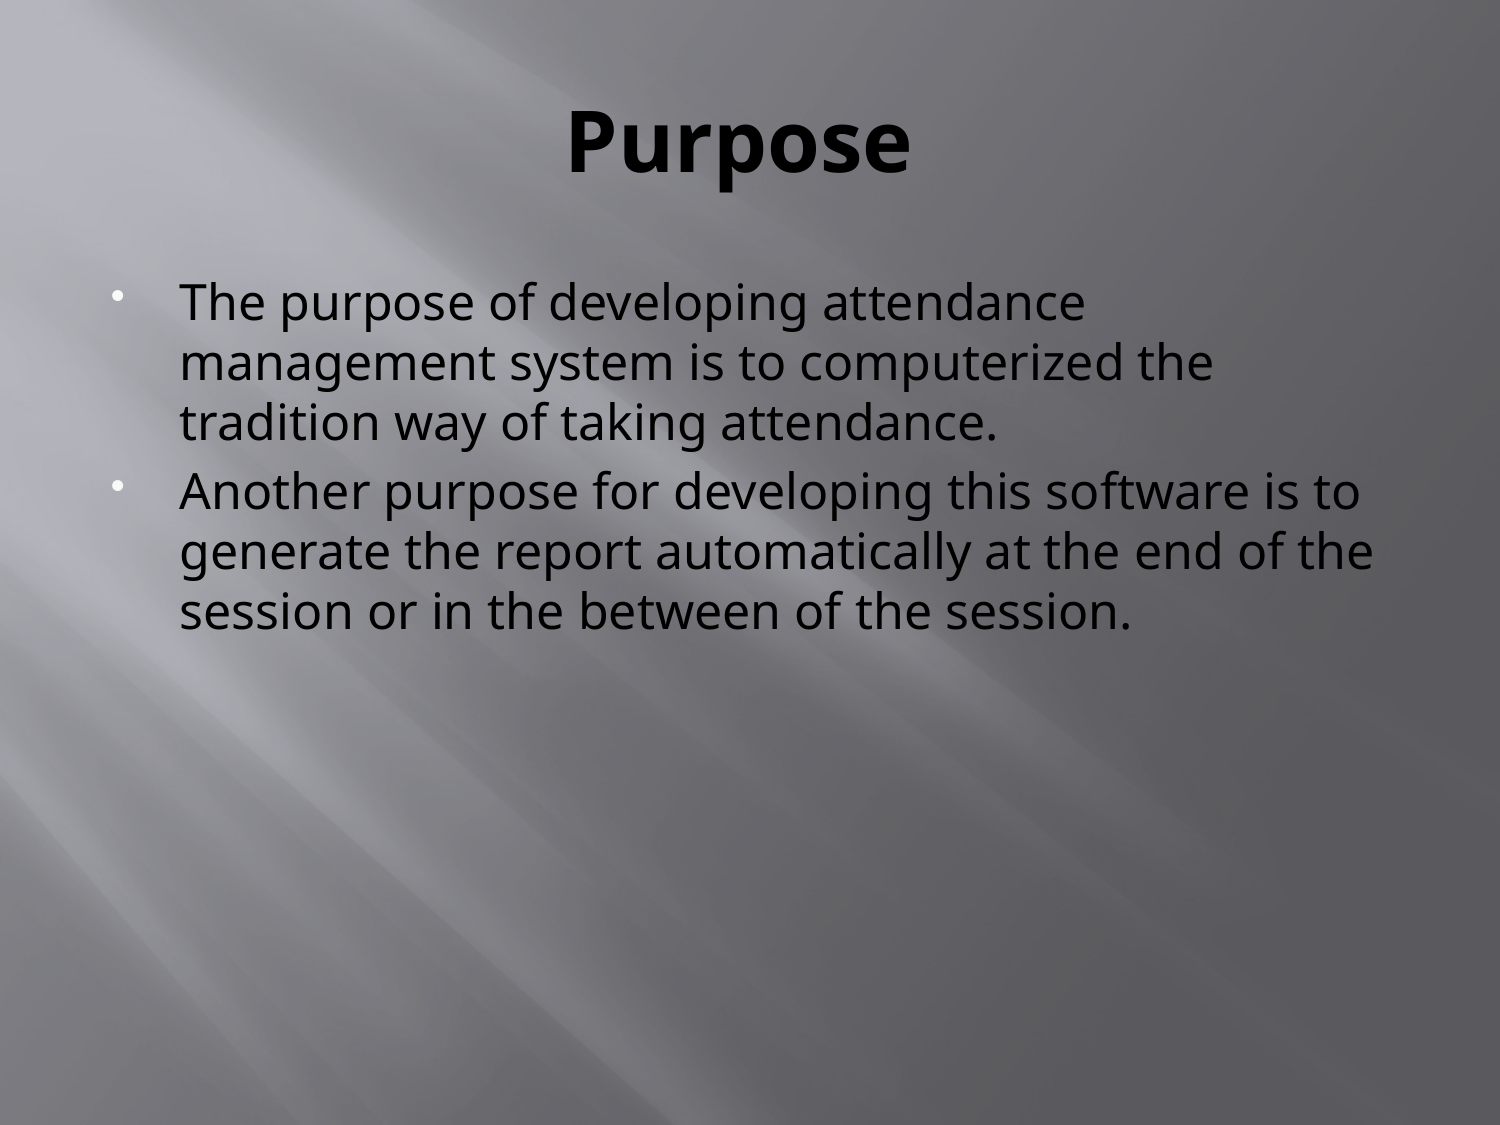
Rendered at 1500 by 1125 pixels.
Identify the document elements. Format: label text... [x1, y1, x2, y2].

list The purpose of developing attendance management system is to computerized the tradition way of taking attendance. Another purpose for developing this software is to generate the report automatically at the end of the session or in the between of the session. [75, 262, 1425, 1035]
title Purpose [75, 45, 1425, 233]
